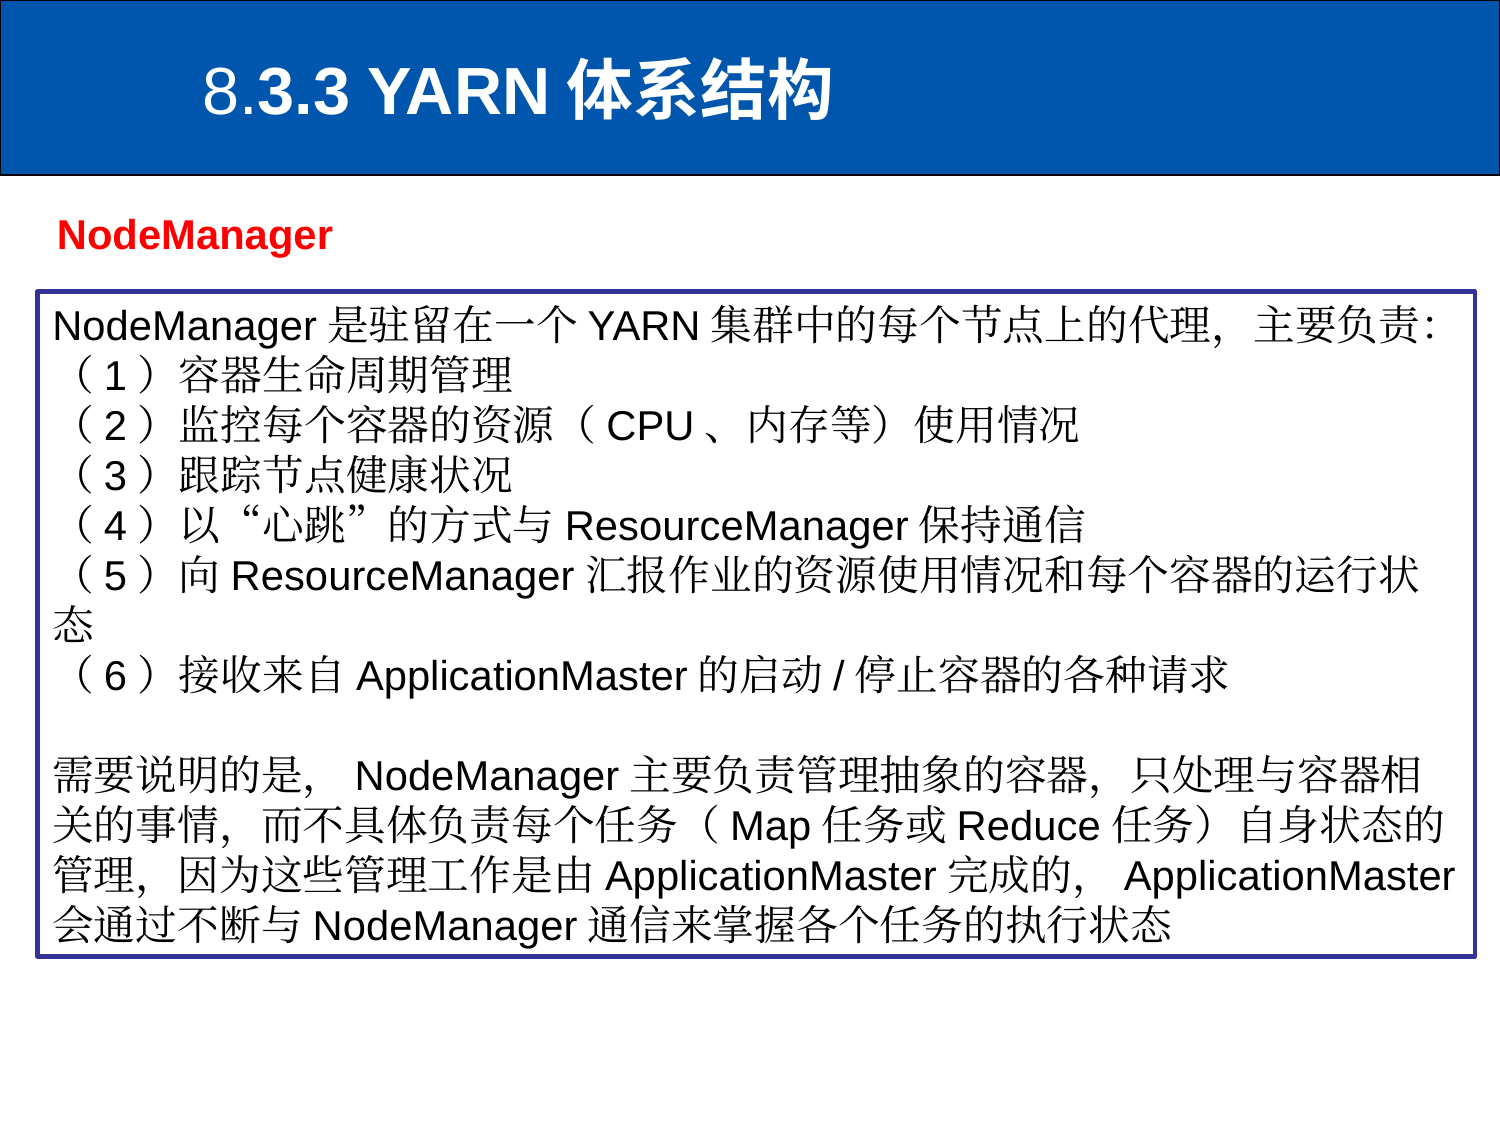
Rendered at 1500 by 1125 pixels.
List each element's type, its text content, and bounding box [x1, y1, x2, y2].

title 8.3.3 YARN体系结构 [187, 12, 1500, 163]
text_box NodeManager是驻留在一个YARN集群中的每个节点上的代理，主要负责： （1）容器生命周期管理 （2）监控每个容器的资源（CPU、内存等）使用情况 （3）跟踪节点健康状况 （4）以“心跳”的方式与ResourceManager保持通信 （5）向ResourceManager汇报作业的资源使用情况和每个容器的运行状态 （6）接收来自ApplicationMaster的启动/停止容器的各种请求 需要说明的是，NodeManager主要负责管理抽象的容器，只处理与容器相关的事情，而不具体负责每个任务（Map任务或Reduce任务）自身状态的管理，因为这些管理工作是由ApplicationMaster完成的，ApplicationMaster会通过不断与NodeManager通信来掌握各个任务的执行状态 [35, 289, 1477, 959]
text_box NodeManager [42, 200, 349, 265]
